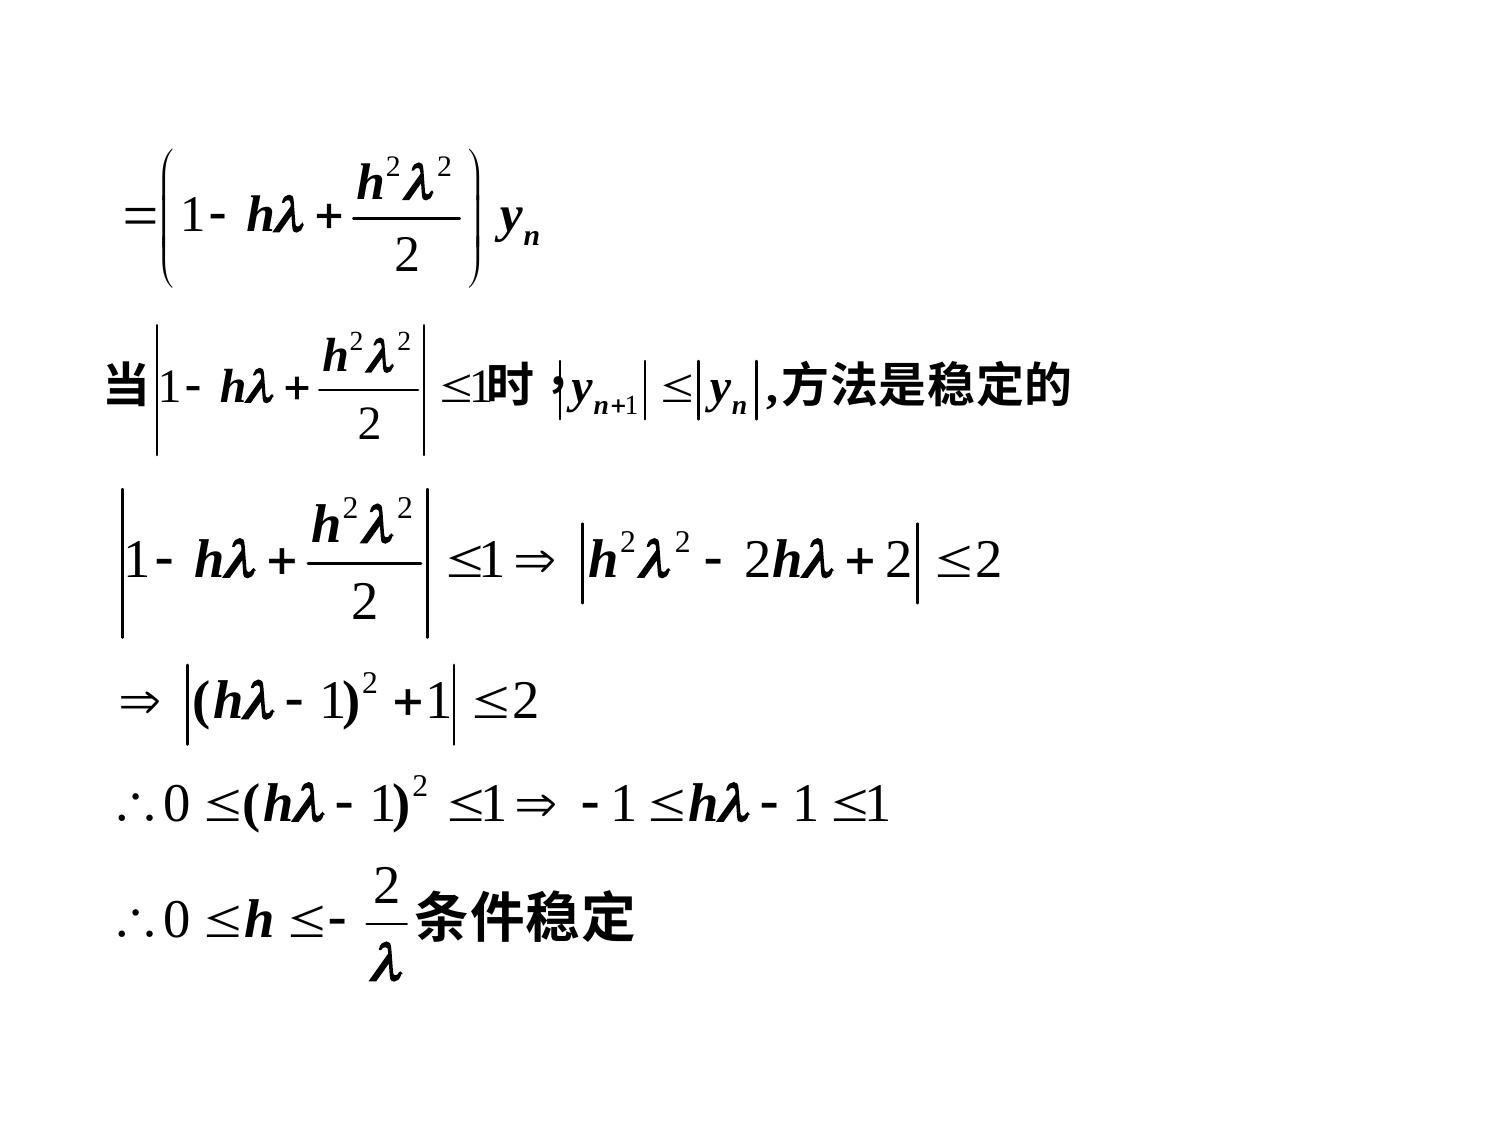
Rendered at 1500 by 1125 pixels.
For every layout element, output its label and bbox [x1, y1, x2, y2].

text_box [111, 479, 1011, 991]
text_box [100, 314, 1081, 467]
text_box [111, 136, 550, 301]
